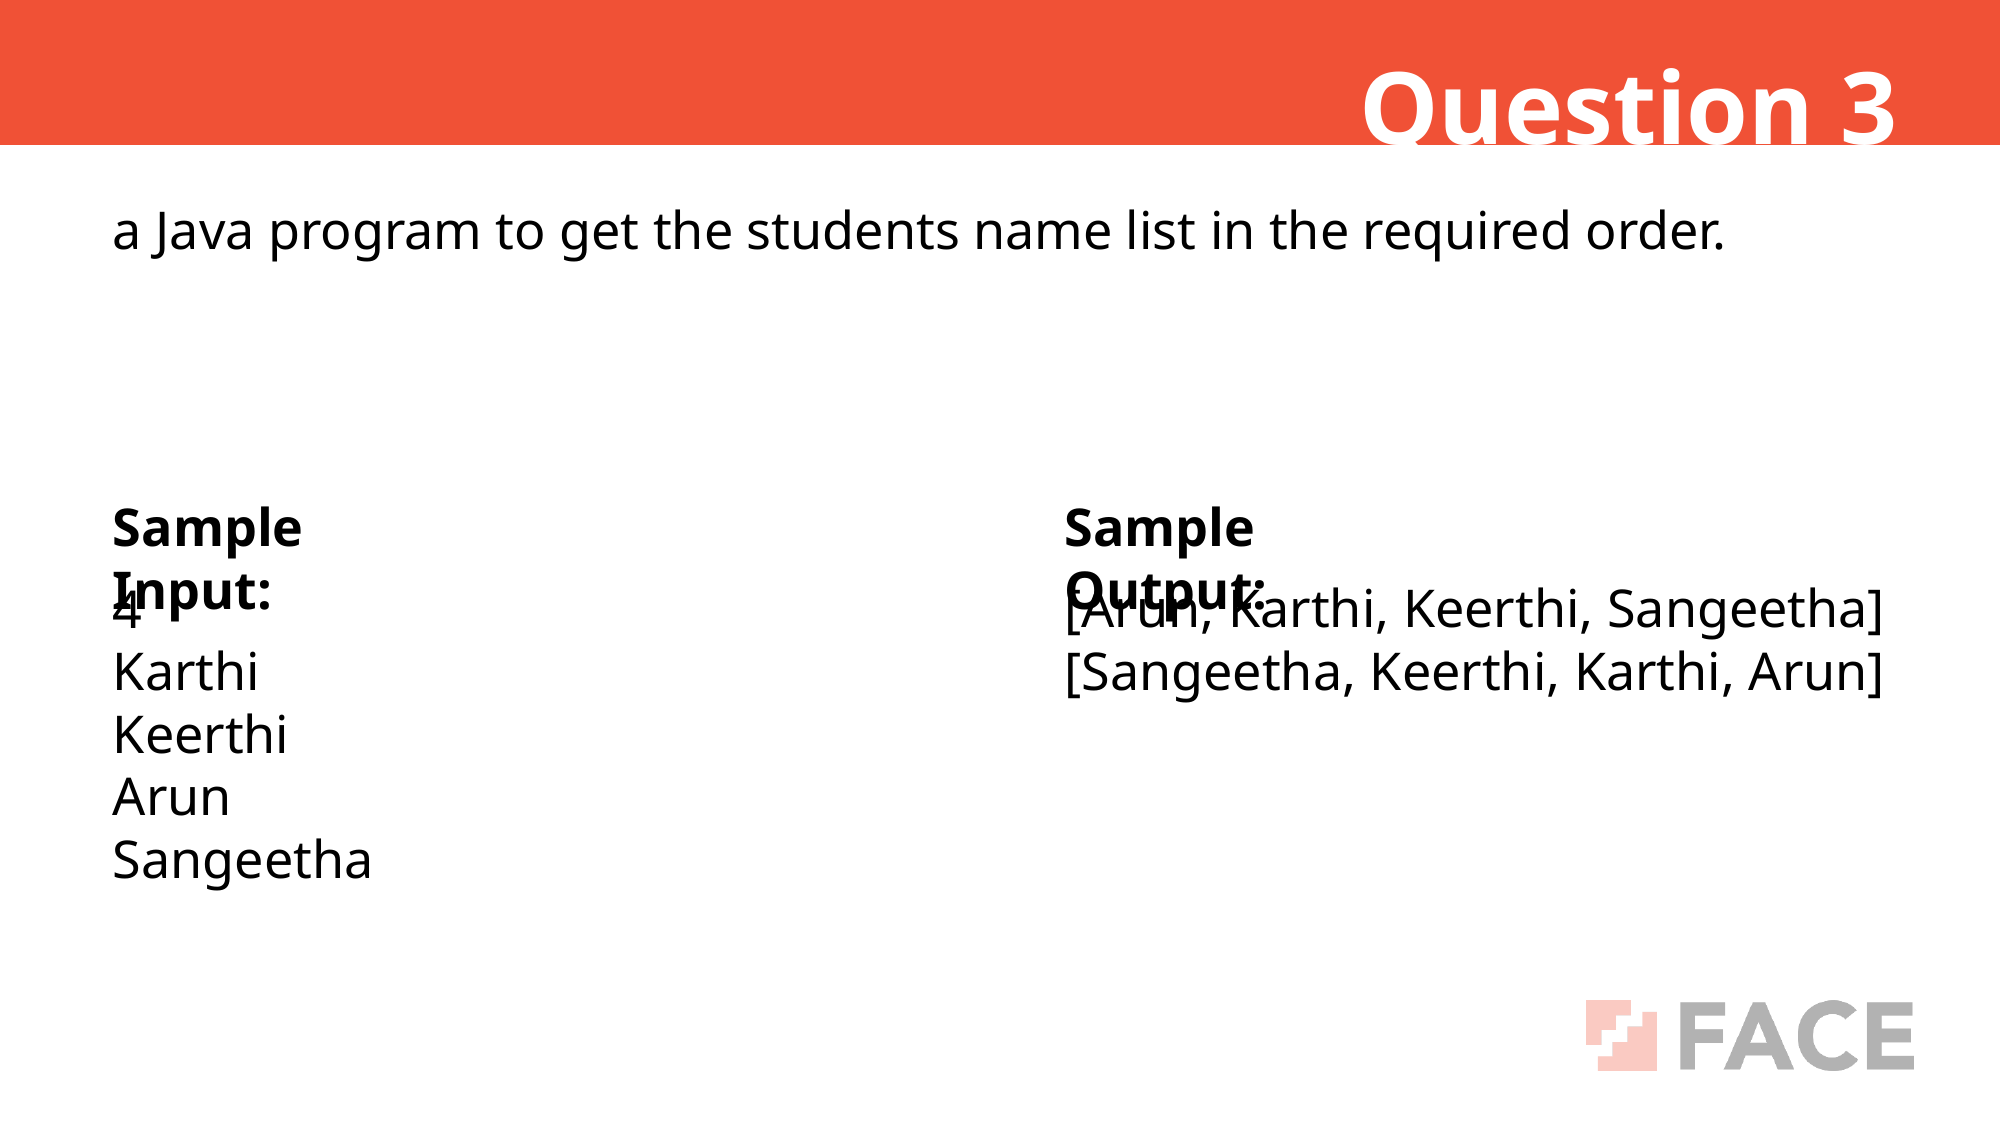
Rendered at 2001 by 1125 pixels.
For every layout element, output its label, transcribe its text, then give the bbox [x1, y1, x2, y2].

text_box [0, 0, 2000, 147]
text_box Question 3 [638, 37, 1914, 173]
text_box Sample Input: [98, 487, 463, 568]
picture [1586, 1000, 1914, 1072]
text_box a Java program to get the students name list in the required order. [98, 189, 1895, 455]
text_box Sample Output: [1050, 487, 1468, 568]
text_box 4 Karthi Keerthi Arun Sangeetha [98, 568, 925, 896]
text_box [Arun, Karthi, Keerthi, Sangeetha] [Sangeetha, Keerthi, Karthi, Arun] [1049, 568, 2000, 709]
